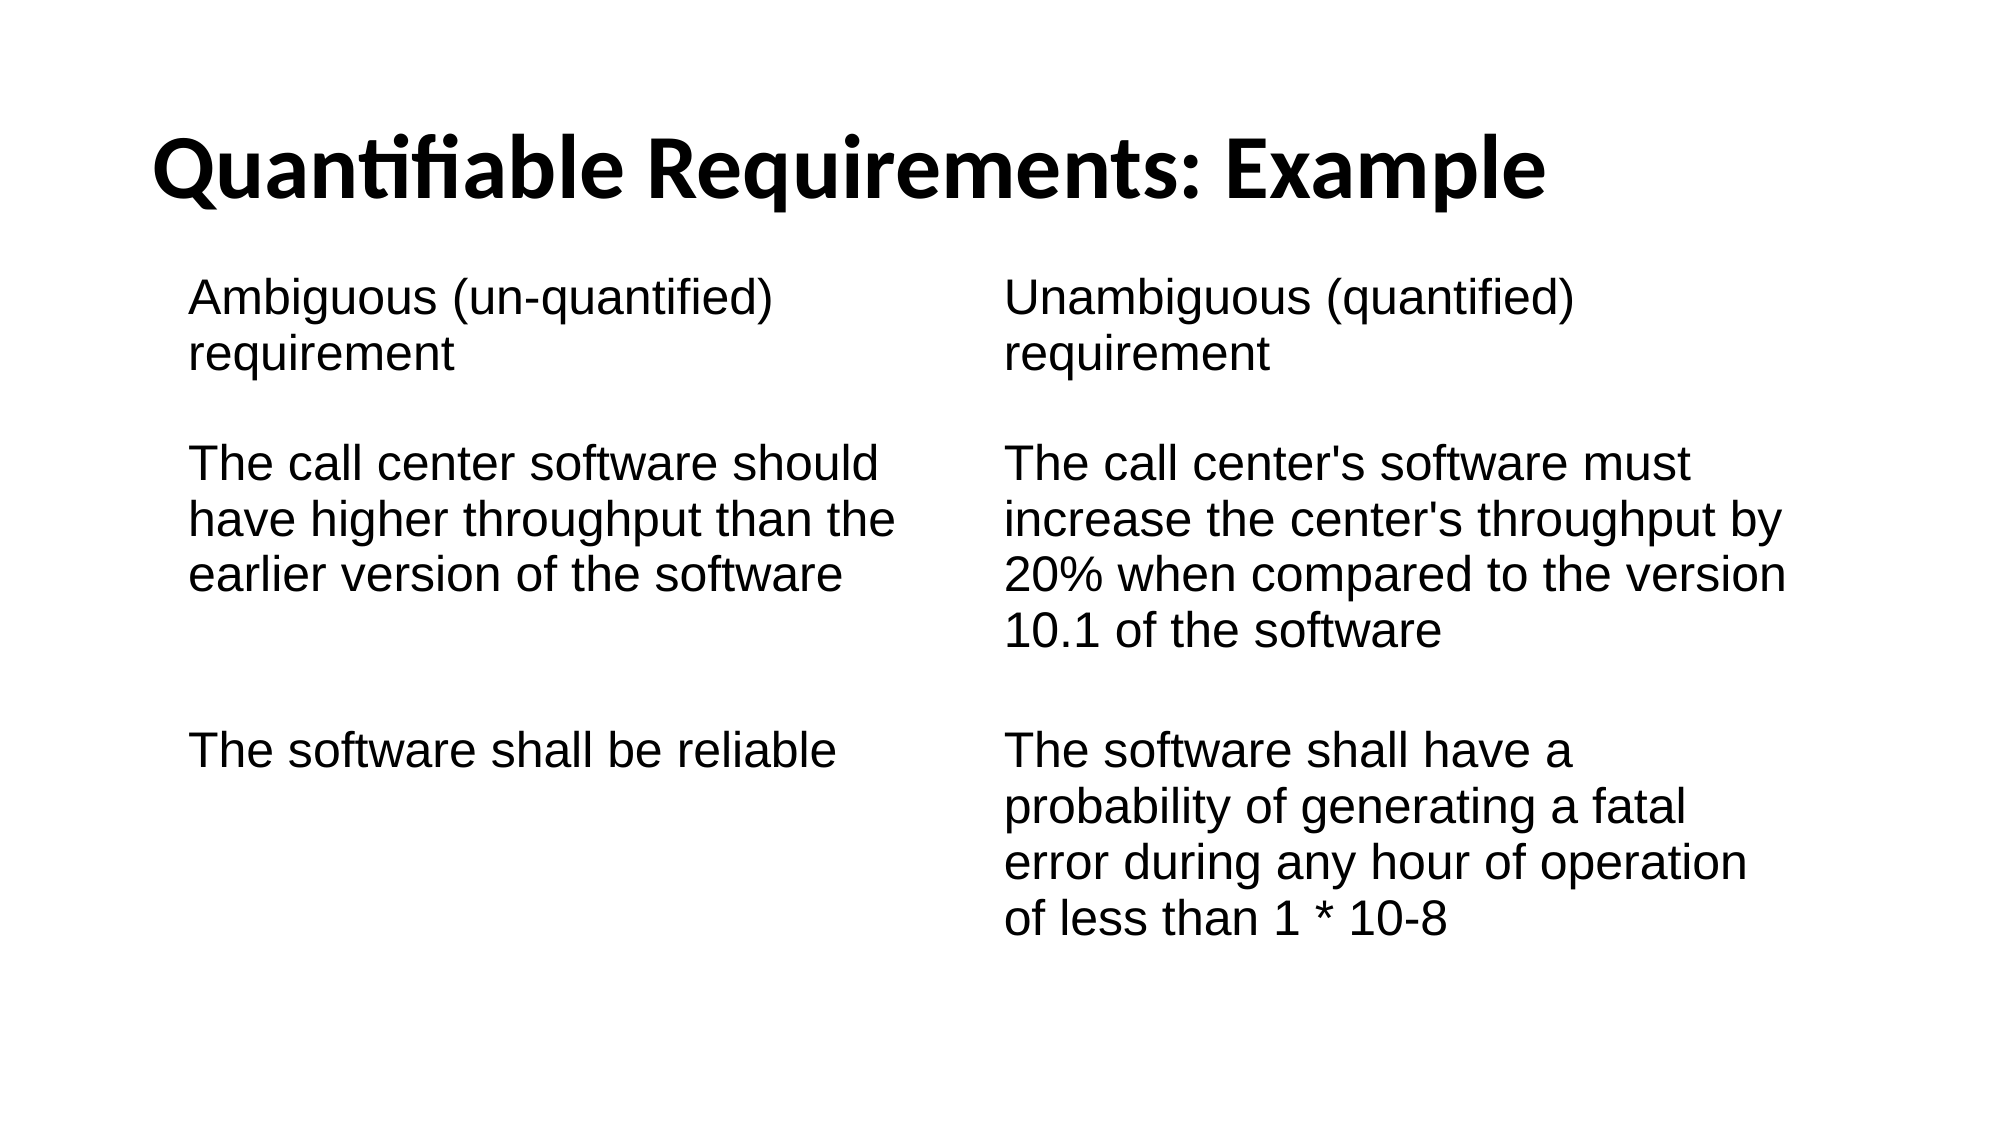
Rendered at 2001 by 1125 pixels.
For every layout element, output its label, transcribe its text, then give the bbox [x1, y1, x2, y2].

text_box [499, 532, 1500, 593]
table_cell The software shall be reliable [173, 715, 989, 1002]
title Quantifiable Requirements: Example [137, 59, 1863, 278]
table_header Ambiguous (un-quantified) requirement [173, 262, 989, 428]
table_header Unambiguous (quantified) requirement [989, 262, 1805, 428]
table_cell The call center's software must increase the center's throughput by 20% when compared to the version 10.1 of the software [989, 428, 1805, 715]
table_cell The software shall have a probability of generating a fatal error during any hour of operation of less than 1 * 10-8 [989, 715, 1805, 1002]
table_cell The call center software should have higher throughput than the earlier version of the software [173, 428, 989, 715]
